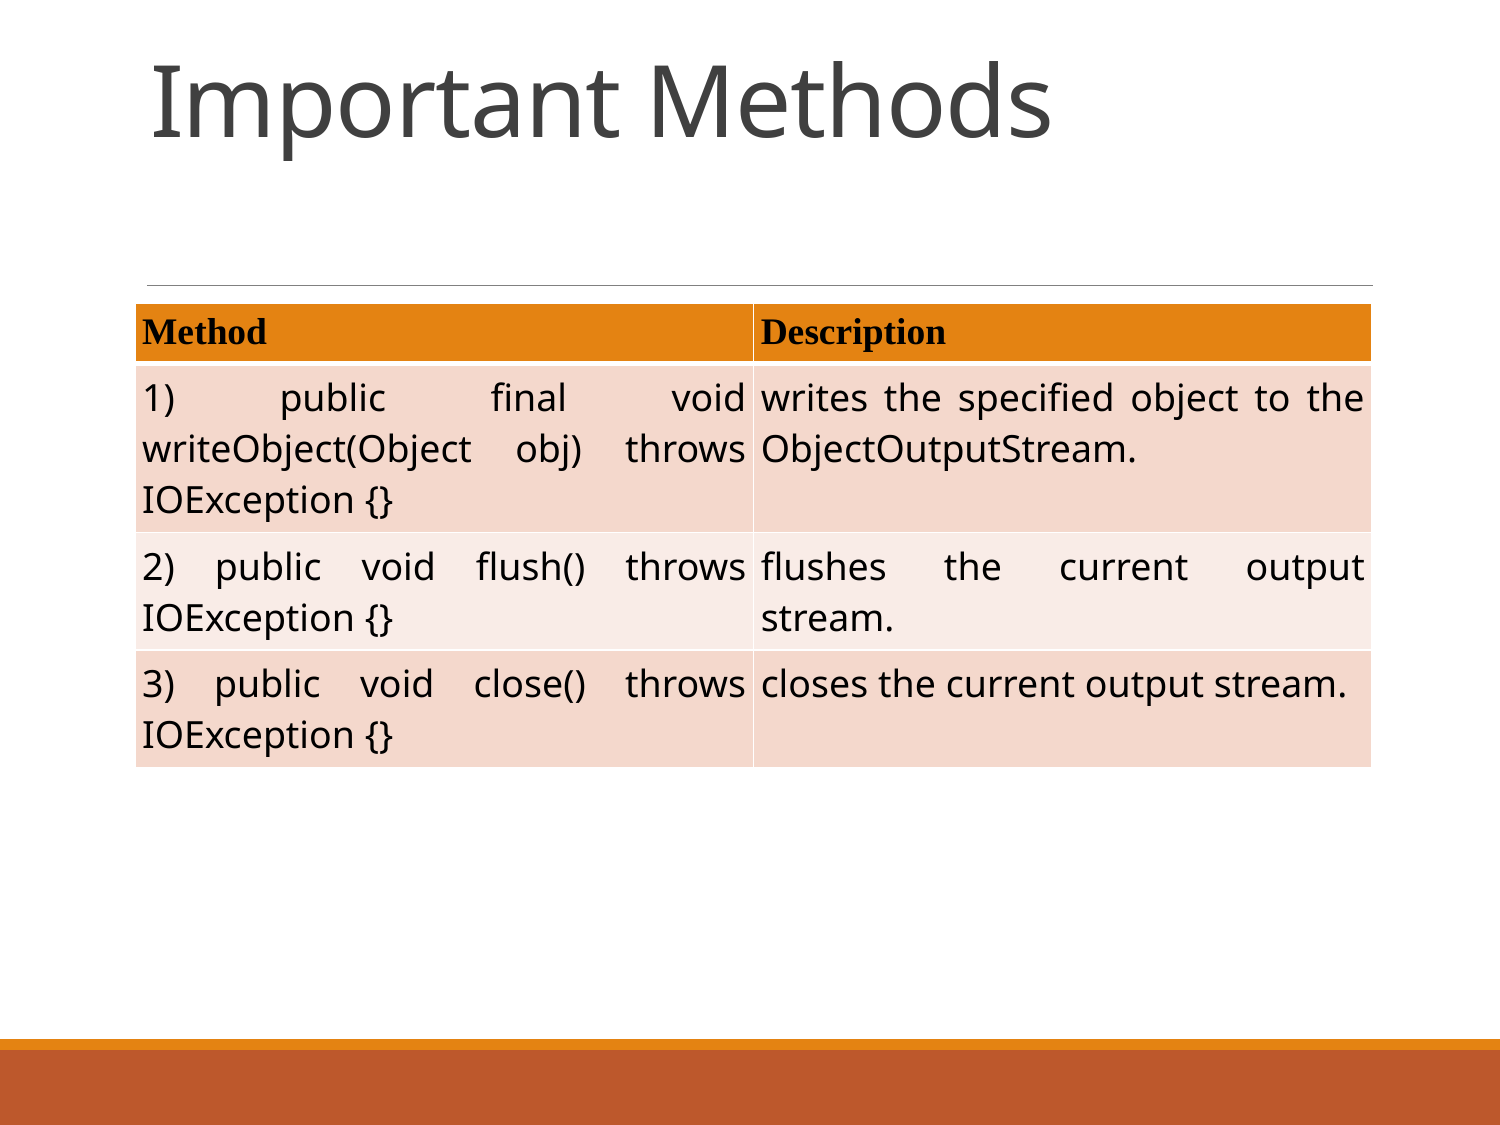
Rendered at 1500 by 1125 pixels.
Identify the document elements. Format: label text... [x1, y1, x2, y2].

table_cell closes the current output stream. [754, 651, 1371, 767]
title Important Methods [135, 47, 1373, 285]
table_cell 3) public void close() throws IOException {} [136, 651, 753, 767]
table_cell writes the specified object to the ObjectOutputStream. [754, 366, 1371, 532]
table_cell 1) public final void writeObject(Object obj) throws IOException {} [136, 366, 753, 532]
table_header Description [754, 304, 1371, 361]
table_header Method [136, 304, 753, 361]
table_cell flushes the current output stream. [754, 533, 1371, 649]
table_cell 2) public void flush() throws IOException {} [136, 533, 753, 649]
